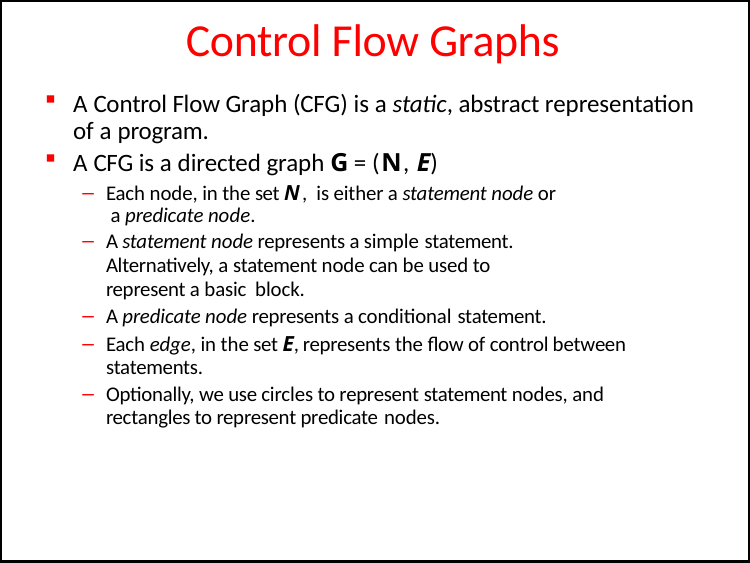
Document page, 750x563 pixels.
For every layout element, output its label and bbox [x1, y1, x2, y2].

text_box [0, 0, 750, 563]
